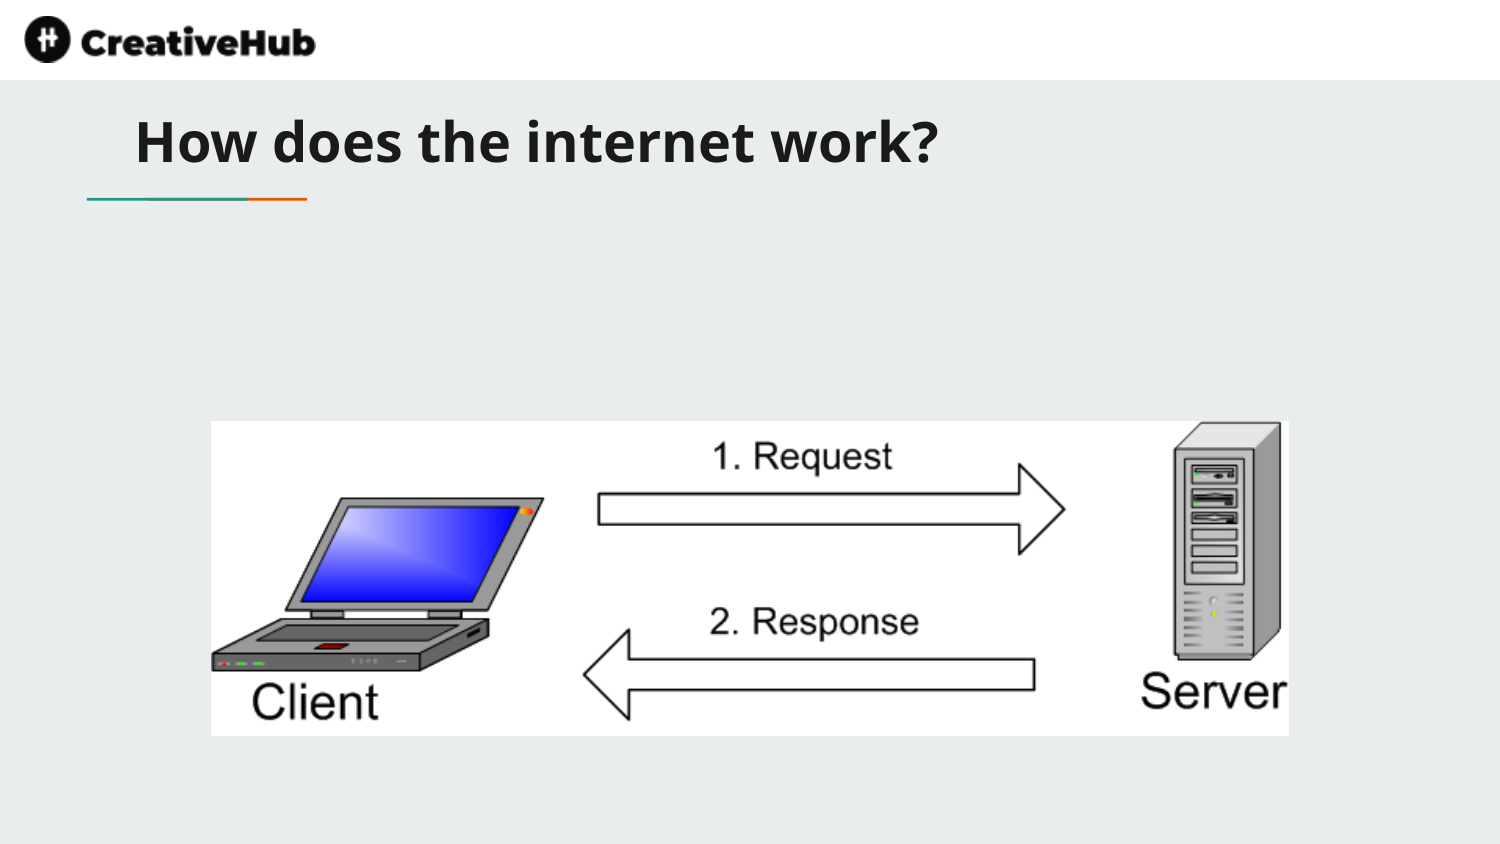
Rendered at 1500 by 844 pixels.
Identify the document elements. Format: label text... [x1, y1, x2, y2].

title How does the internet work? [119, 83, 1381, 197]
picture [211, 421, 1289, 737]
picture [24, 16, 316, 63]
